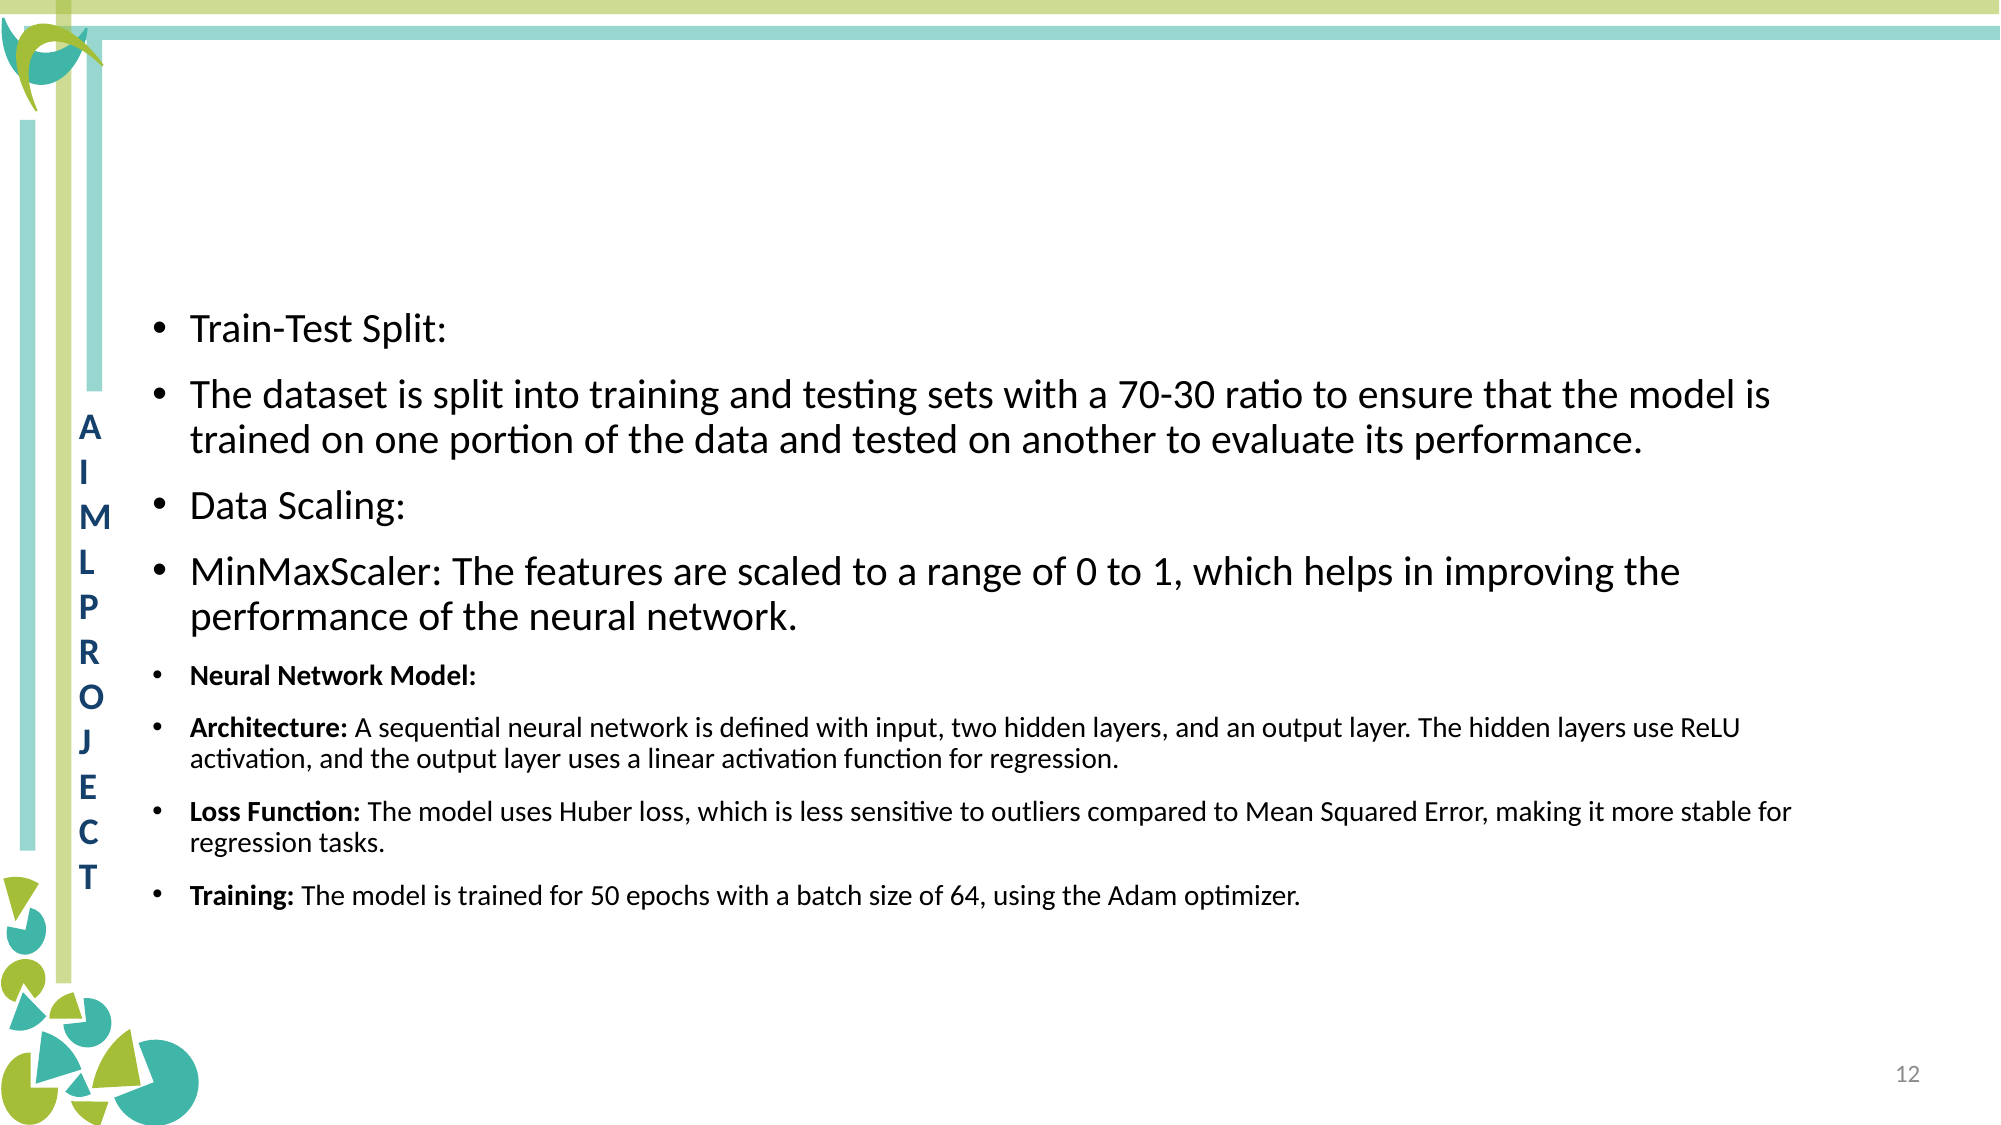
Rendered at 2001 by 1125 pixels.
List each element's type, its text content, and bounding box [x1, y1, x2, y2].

slide_number 12 [1485, 1042, 1936, 1103]
list Train-Test Split: The dataset is split into training and testing sets with a 70-30 ratio to ensure that the model is trained on one portion of the data and tested on another to evaluate its performance. Data Scaling: MinMaxScaler: The features are scaled to a range of 0 to 1, which helps in improving the performance of the neural network. Neural Network Model: Architecture: A sequential neural network is defined with input, two hidden layers, and an output layer. The hidden layers use ReLU activation, and the output layer uses a linear activation function for regression. Loss Function: The model uses Huber loss, which is less sensitive to outliers compared to Mean Squared Error, making it more stable for regression tasks. Training: The model is trained for 50 epochs with a batch size of 64, using the Adam optimizer. [137, 299, 1863, 1014]
